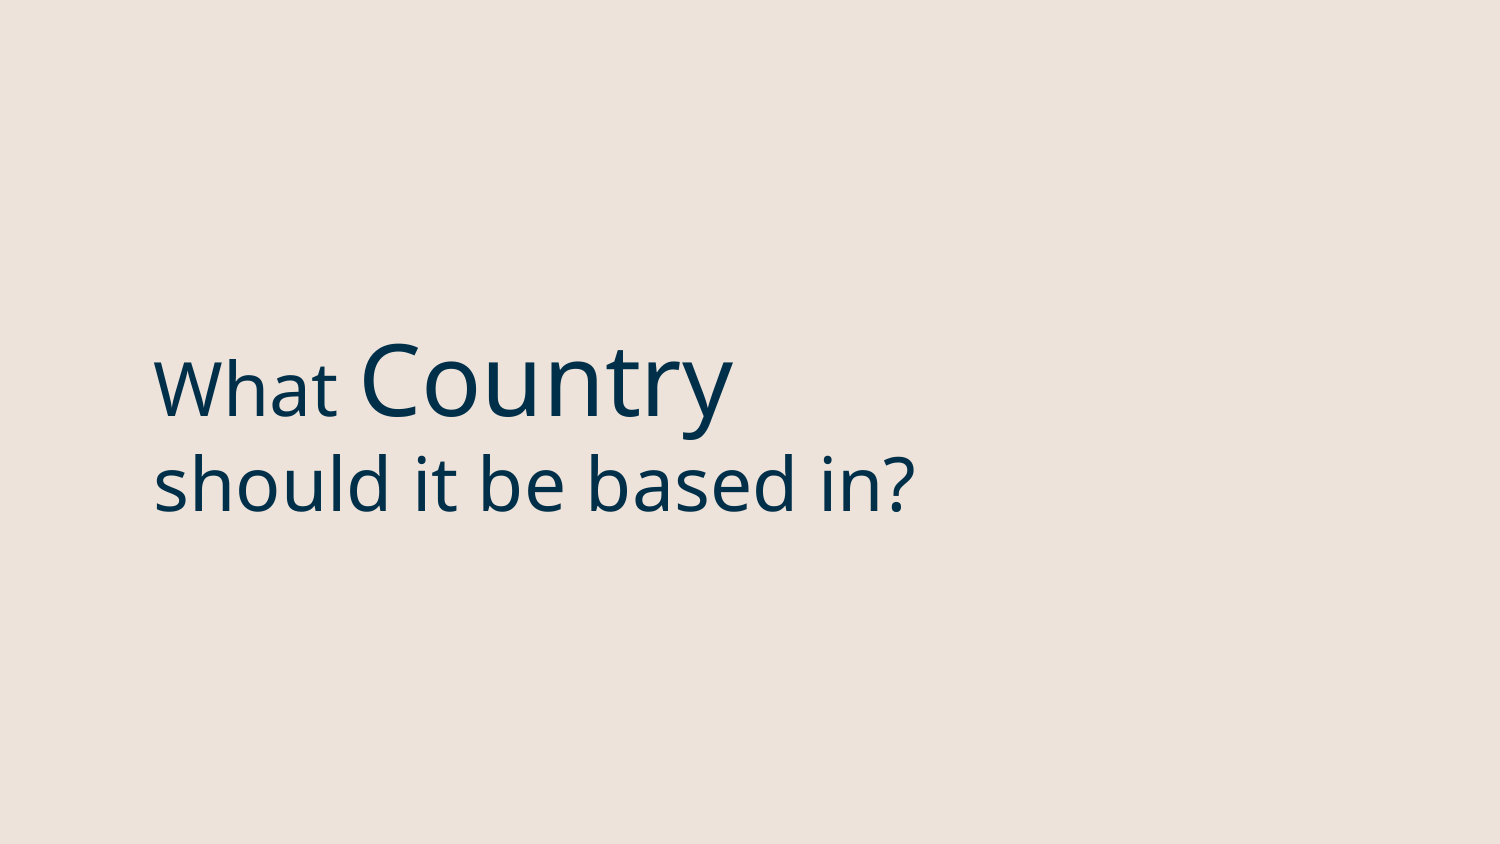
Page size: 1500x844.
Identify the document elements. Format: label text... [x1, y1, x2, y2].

title What Country should it be based in? [138, 130, 1164, 713]
